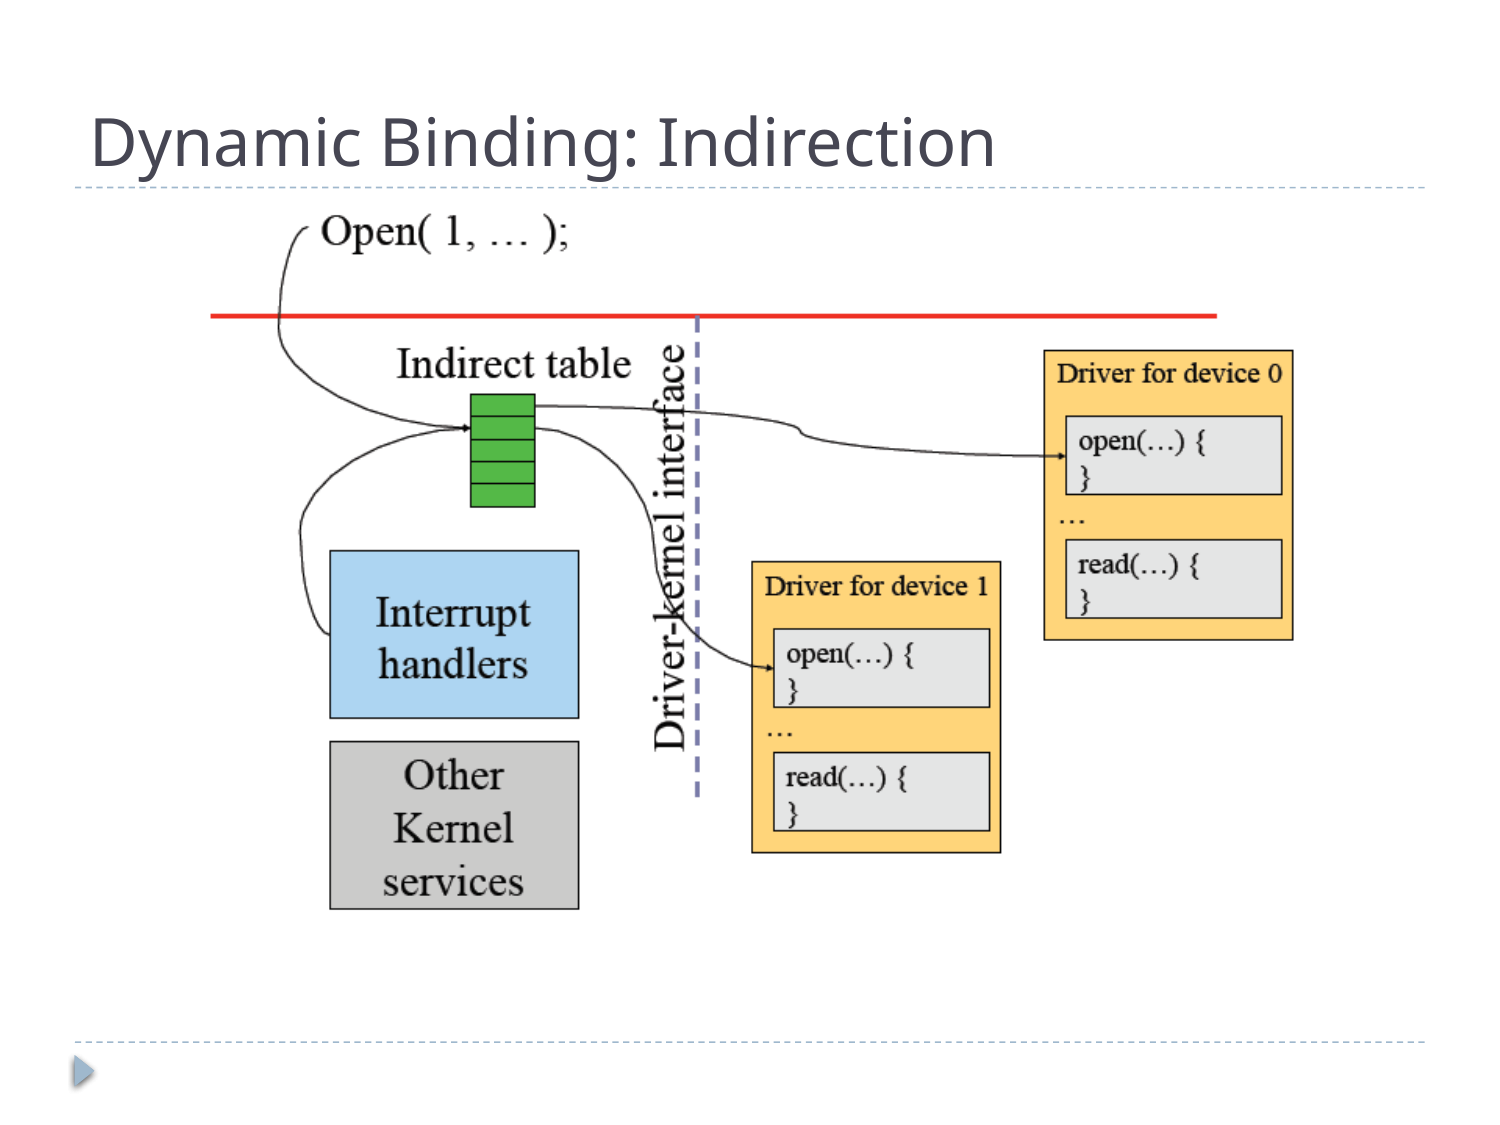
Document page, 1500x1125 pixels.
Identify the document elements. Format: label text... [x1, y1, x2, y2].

title Dynamic Binding: Indirection [75, 37, 1425, 188]
picture [188, 203, 1312, 922]
